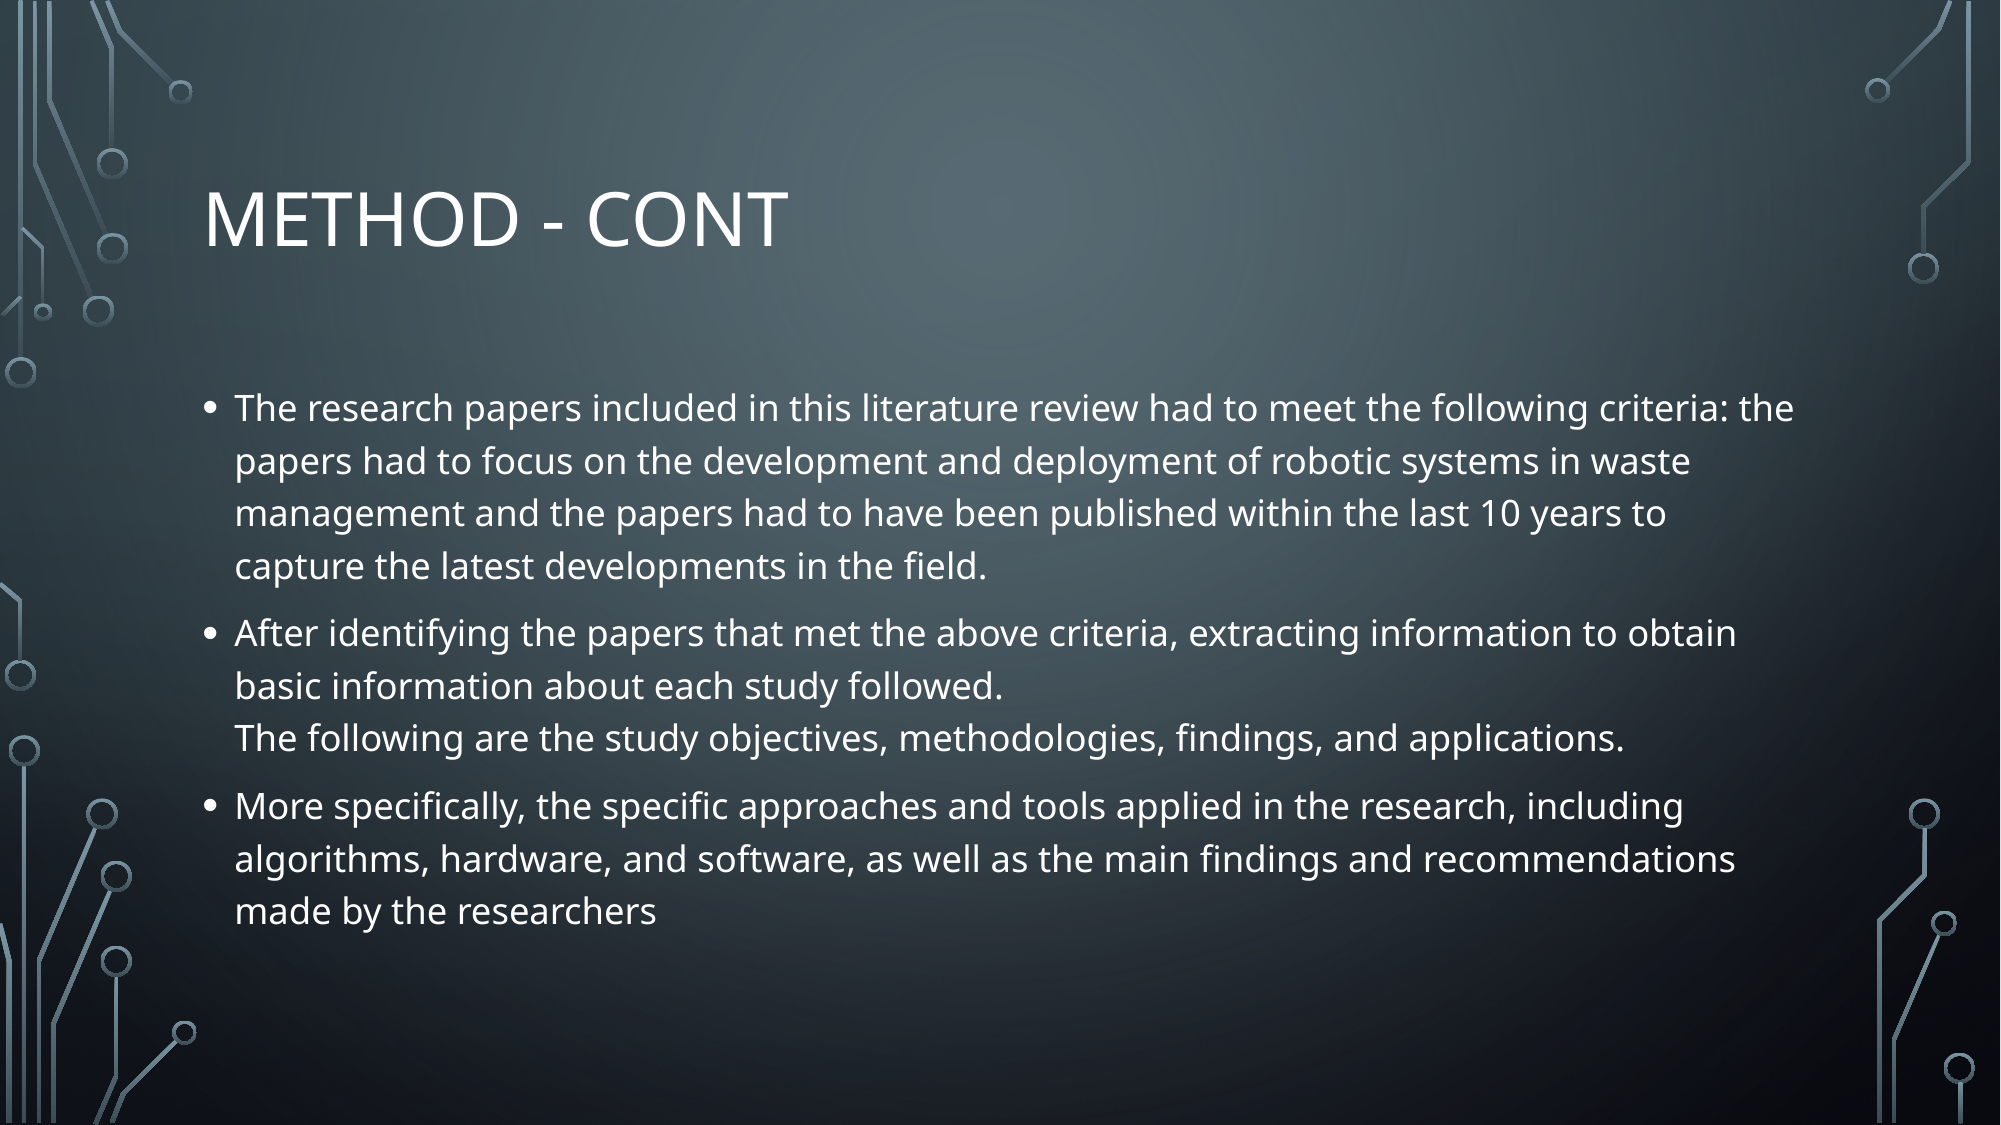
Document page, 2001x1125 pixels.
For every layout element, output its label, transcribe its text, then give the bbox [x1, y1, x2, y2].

title METHOD - CONT [187, 101, 1813, 344]
list The research papers included in this literature review had to meet the following criteria: the papers had to focus on the development and deployment of robotic systems in waste management and the papers had to have been published within the last 10 years to capture the latest developments in the field. After identifying the papers that met the above criteria, extracting information to obtain basic information about each study followed. The following are the study objectives, methodologies, findings, and applications. More specifically, the specific approaches and tools applied in the research, including algorithms, hardware, and software, as well as the main findings and recommendations made by the researchers [187, 369, 1813, 950]
